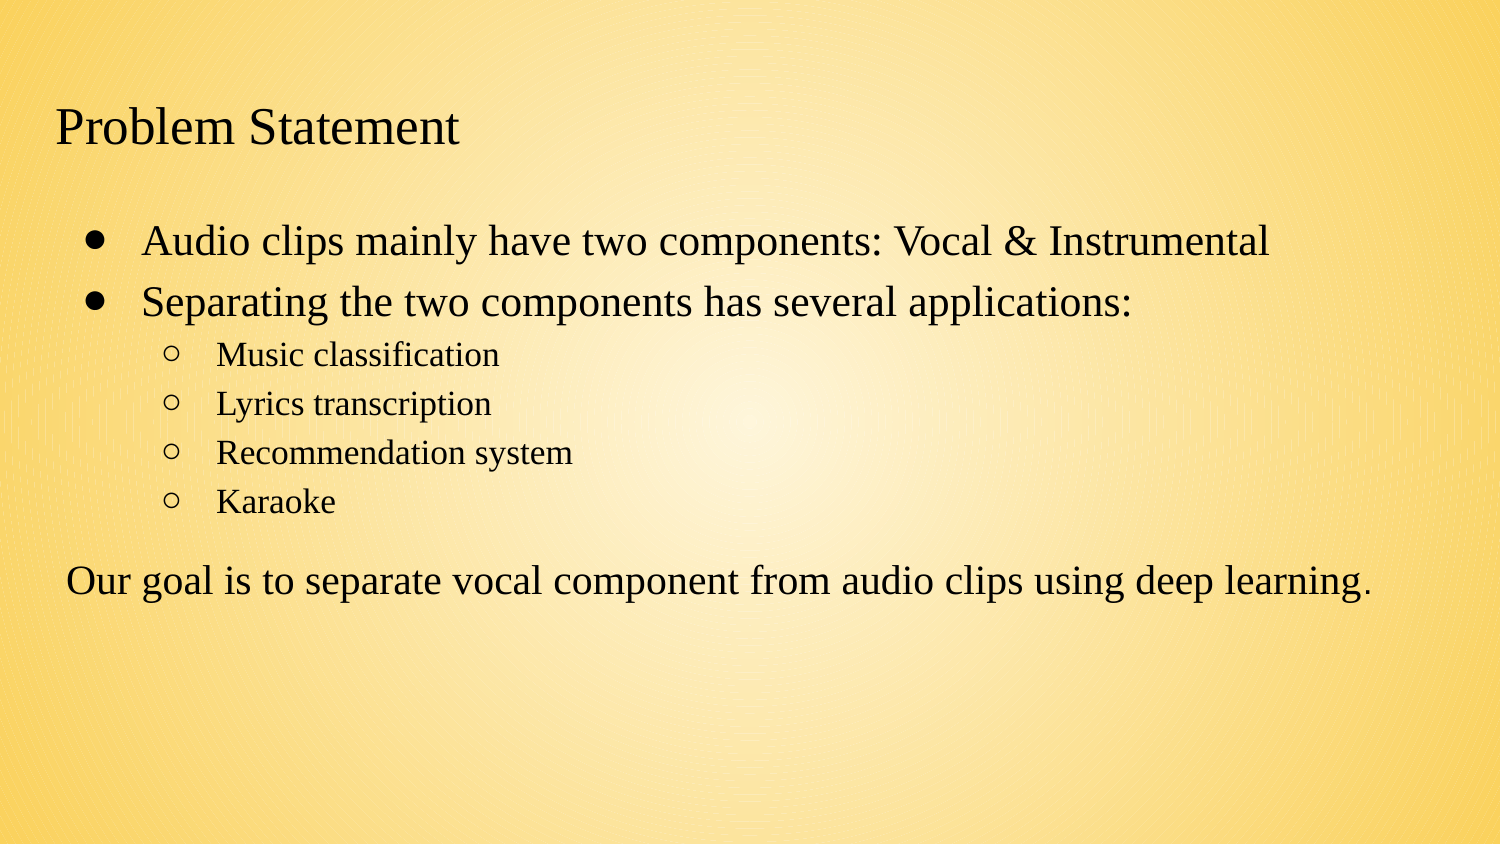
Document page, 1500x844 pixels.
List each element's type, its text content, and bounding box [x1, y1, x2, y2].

list Audio clips mainly have two components: Vocal & Instrumental Separating the two components has several applications: Music classification Lyrics transcription Recommendation system Karaoke Our goal is to separate vocal component from audio clips using deep learning. [51, 189, 1449, 750]
title Problem Statement [40, 76, 1439, 171]
